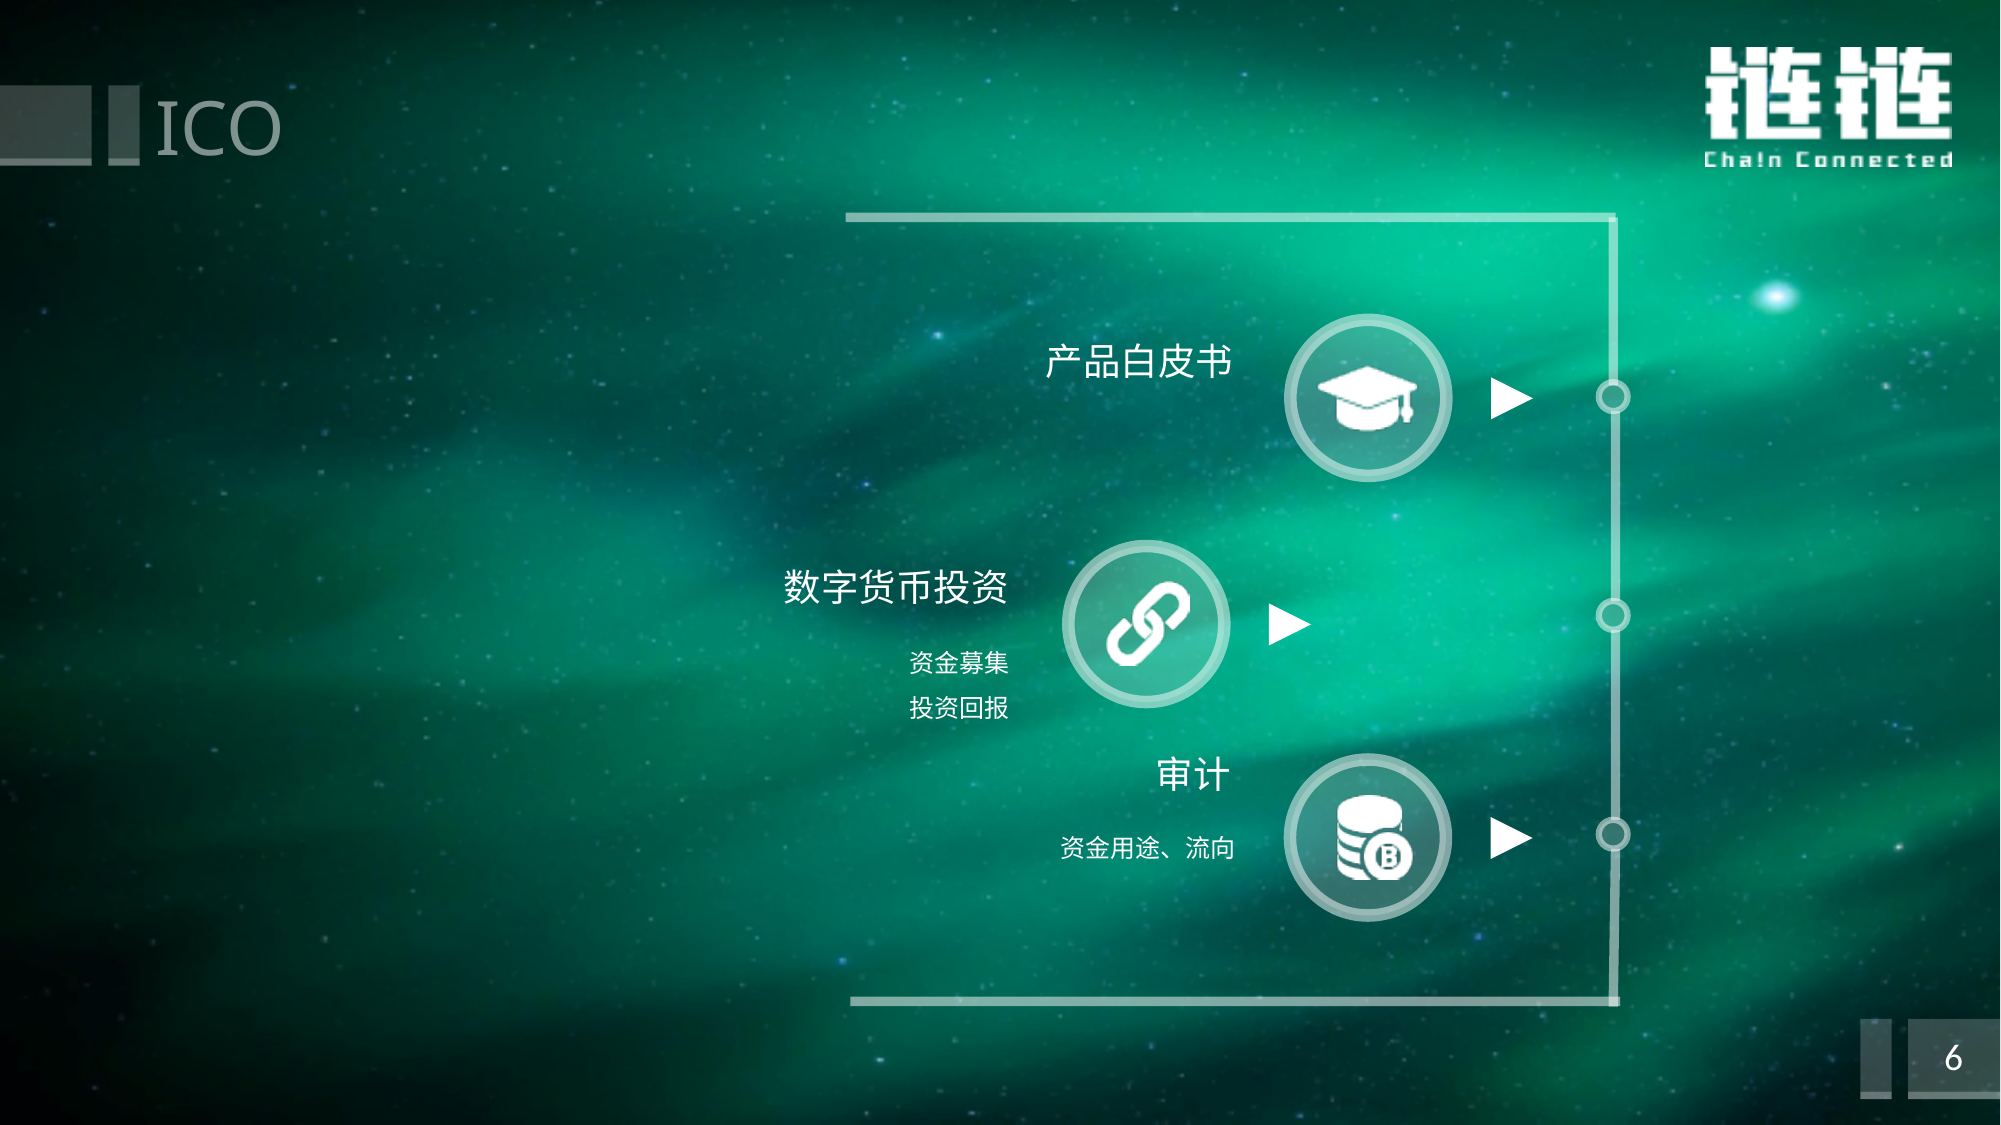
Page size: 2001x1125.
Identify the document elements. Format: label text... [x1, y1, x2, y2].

title ICO [139, 81, 1875, 180]
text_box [523, 217, 1628, 1007]
picture [0, 0, 2001, 1125]
